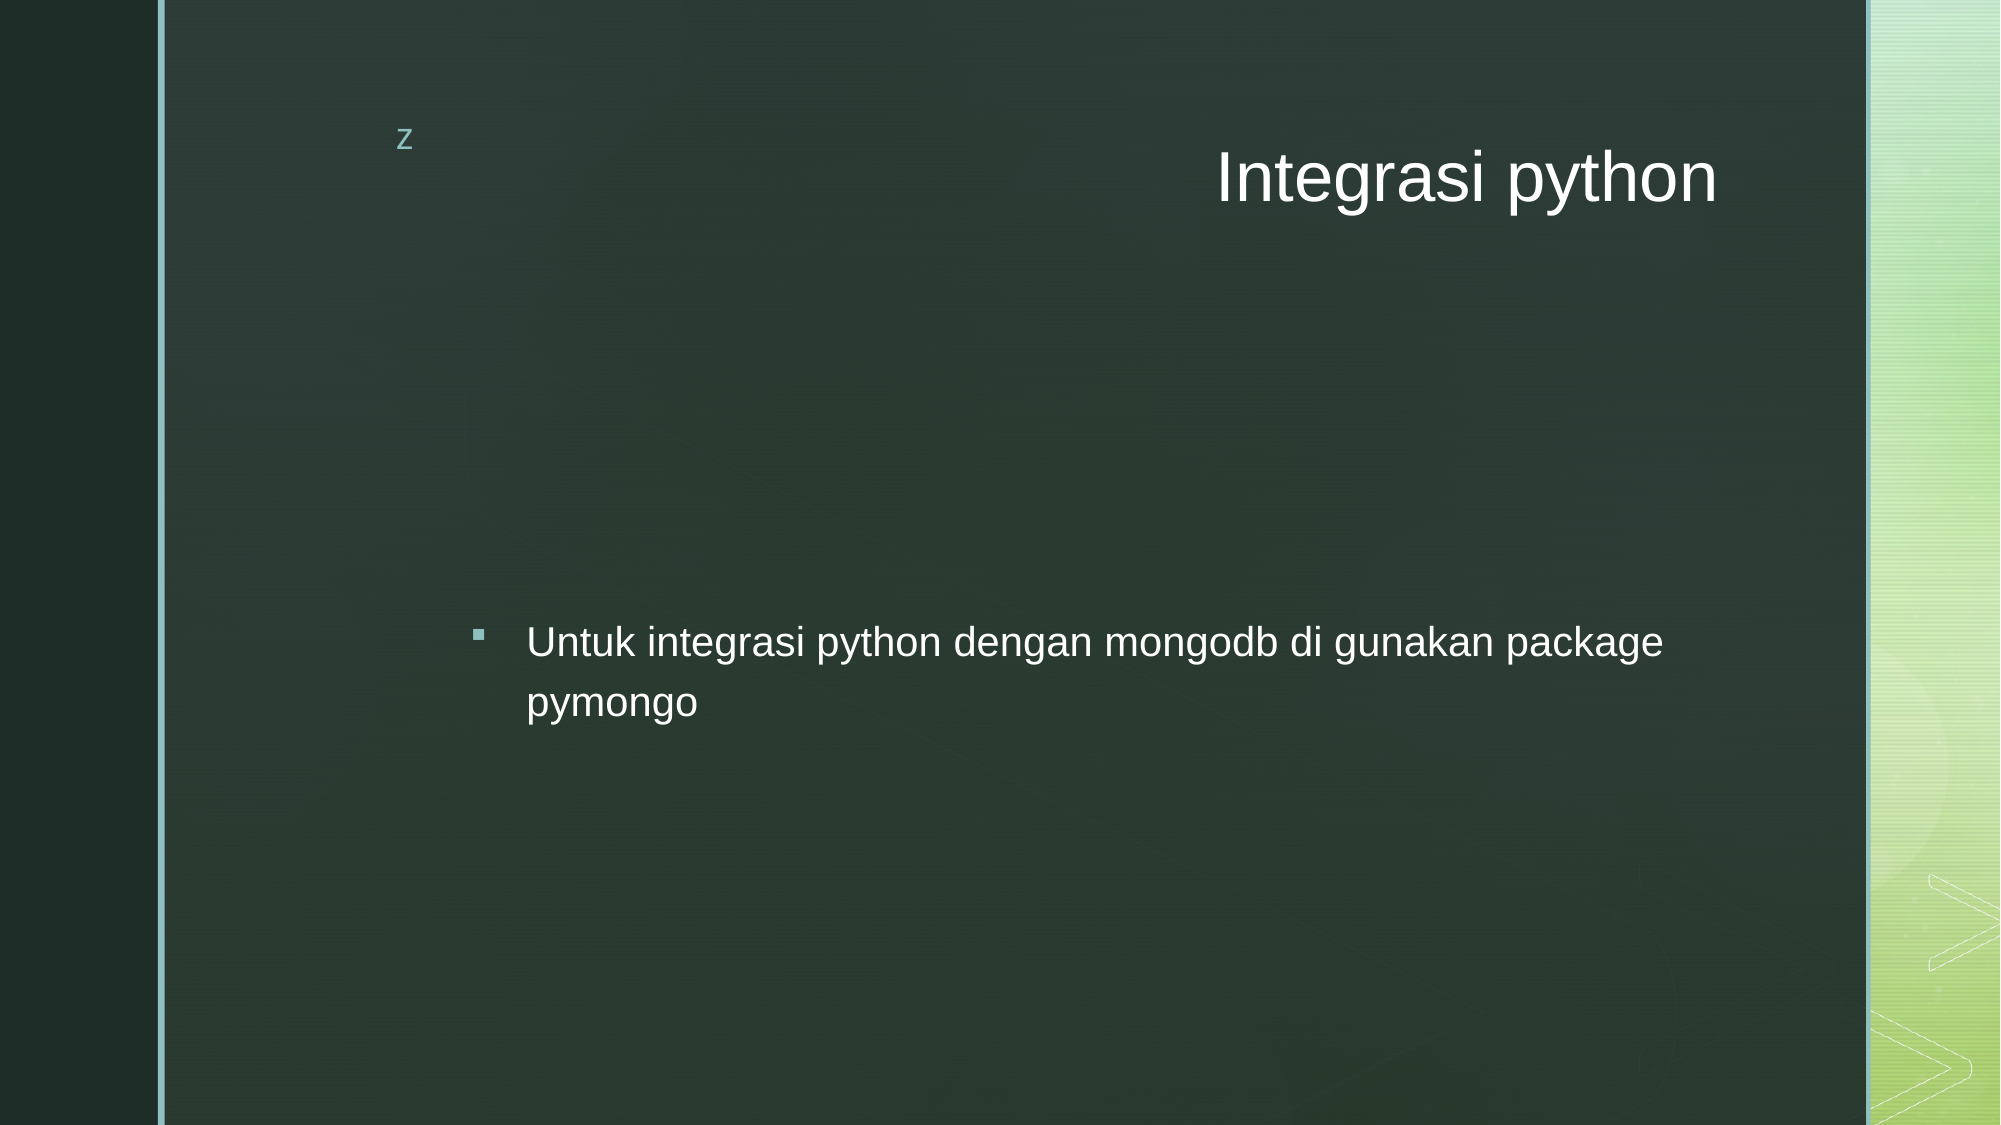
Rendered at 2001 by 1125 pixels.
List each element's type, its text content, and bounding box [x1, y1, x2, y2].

picture [1871, 0, 2001, 1125]
list Untuk integrasi python dengan mongodb di gunakan package pymongo [454, 336, 1734, 993]
title Integrasi python [428, 132, 1734, 310]
